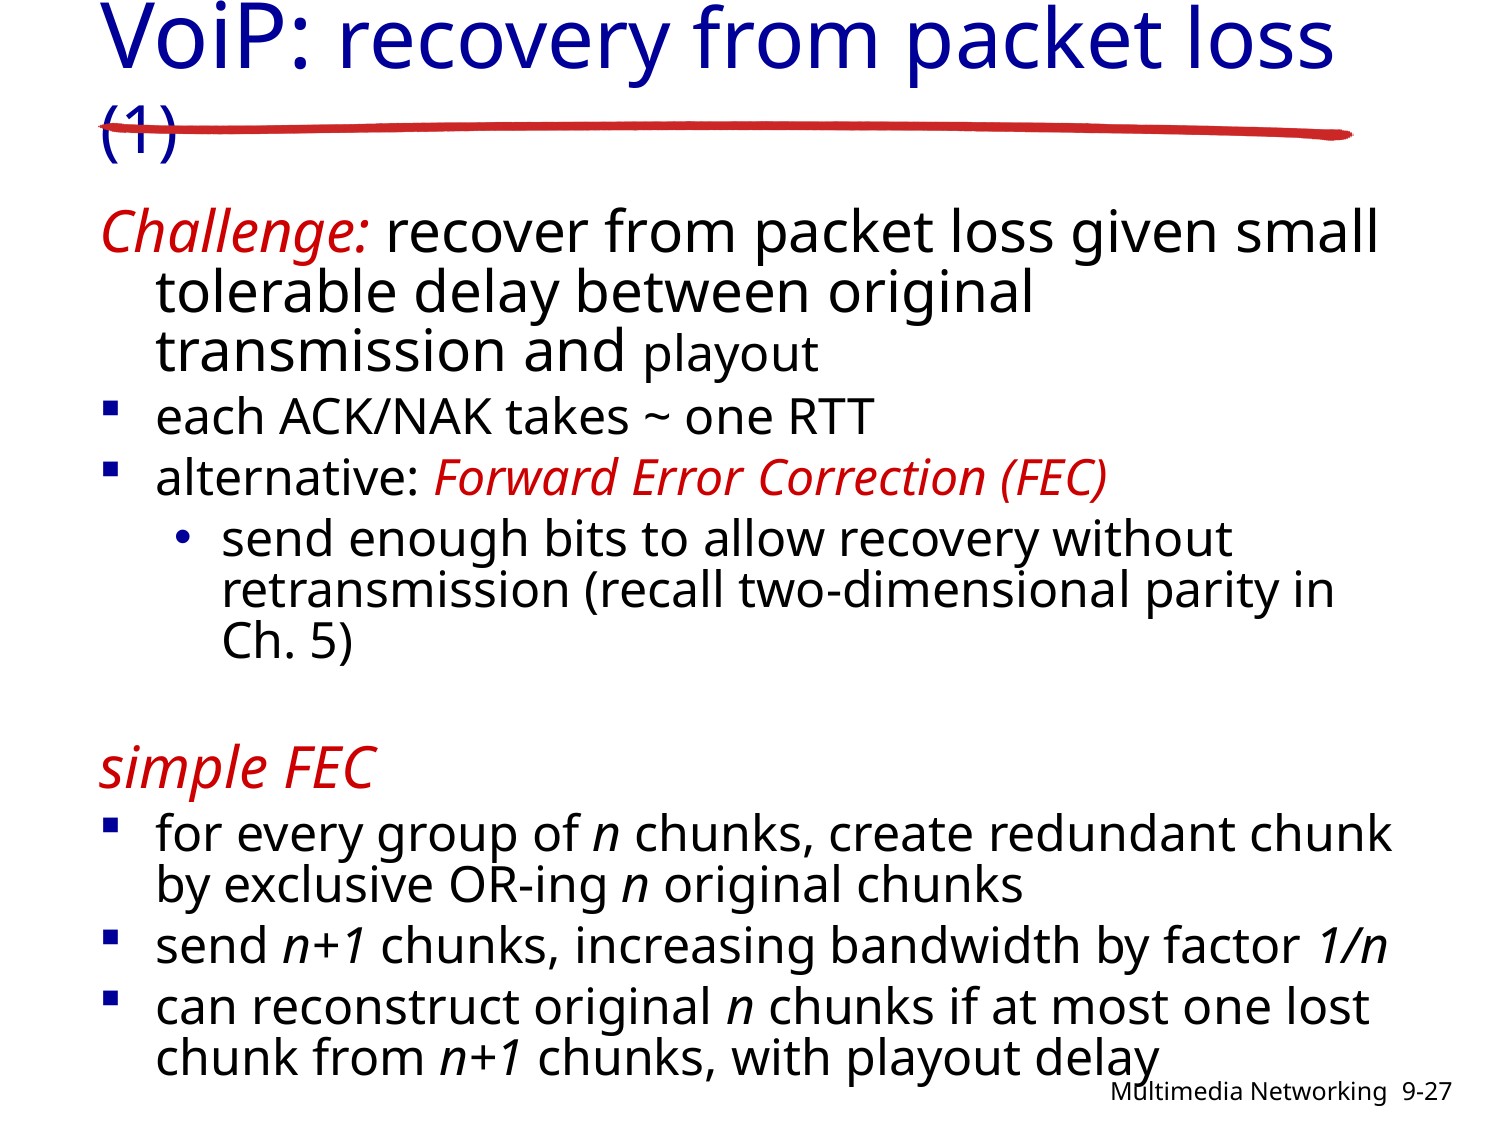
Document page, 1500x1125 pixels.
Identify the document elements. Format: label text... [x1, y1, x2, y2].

picture [93, 116, 1369, 146]
slide_number 9-27 [1387, 1068, 1500, 1113]
list Challenge: recover from packet loss given small tolerable delay between original transmission and playout each ACK/NAK takes ~ one RTT alternative: Forward Error Correction (FEC) send enough bits to allow recovery without retransmission (recall two-dimensional parity in Ch. 5) simple FEC for every group of n chunks, create redundant chunk by exclusive OR-ing n original chunks send n+1 chunks, increasing bandwidth by factor 1/n can reconstruct original n chunks if at most one lost chunk from n+1 chunks, with playout delay [84, 197, 1412, 934]
title VoiP: recovery from packet loss (1) [85, 0, 1361, 143]
footer Multimedia Networking [1079, 1067, 1403, 1110]
